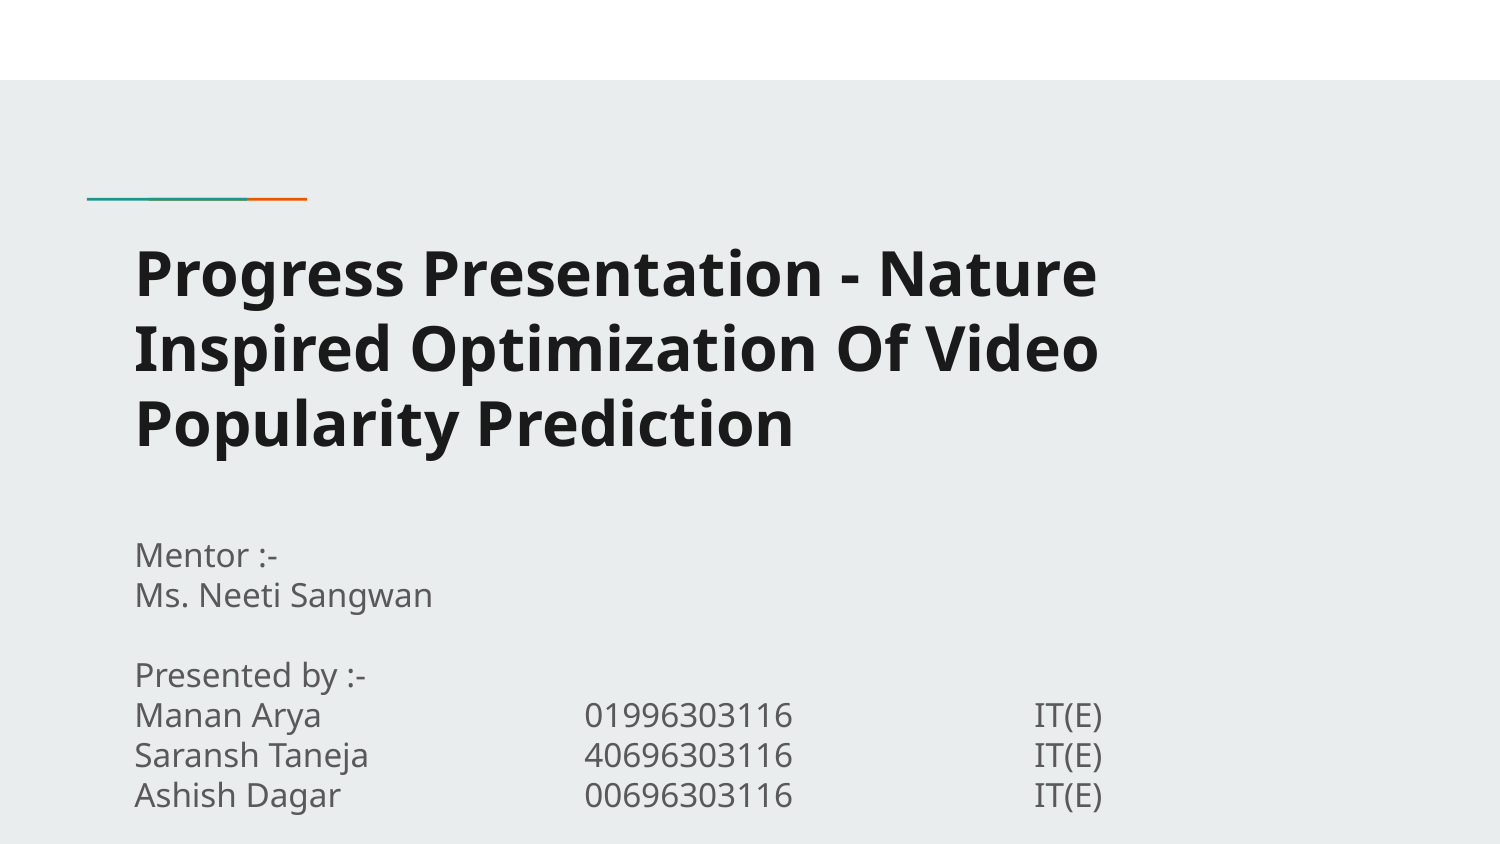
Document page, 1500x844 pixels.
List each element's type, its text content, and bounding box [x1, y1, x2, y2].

subtitle Mentor :- Ms. Neeti Sangwan Presented by :- Manan Arya 01996303116 IT(E) Saransh Taneja 40696303116 IT(E) Ashish Dagar 00696303116 IT(E) [119, 519, 1381, 844]
title Progress Presentation - Nature Inspired Optimization Of Video Popularity Prediction [119, 219, 1381, 519]
